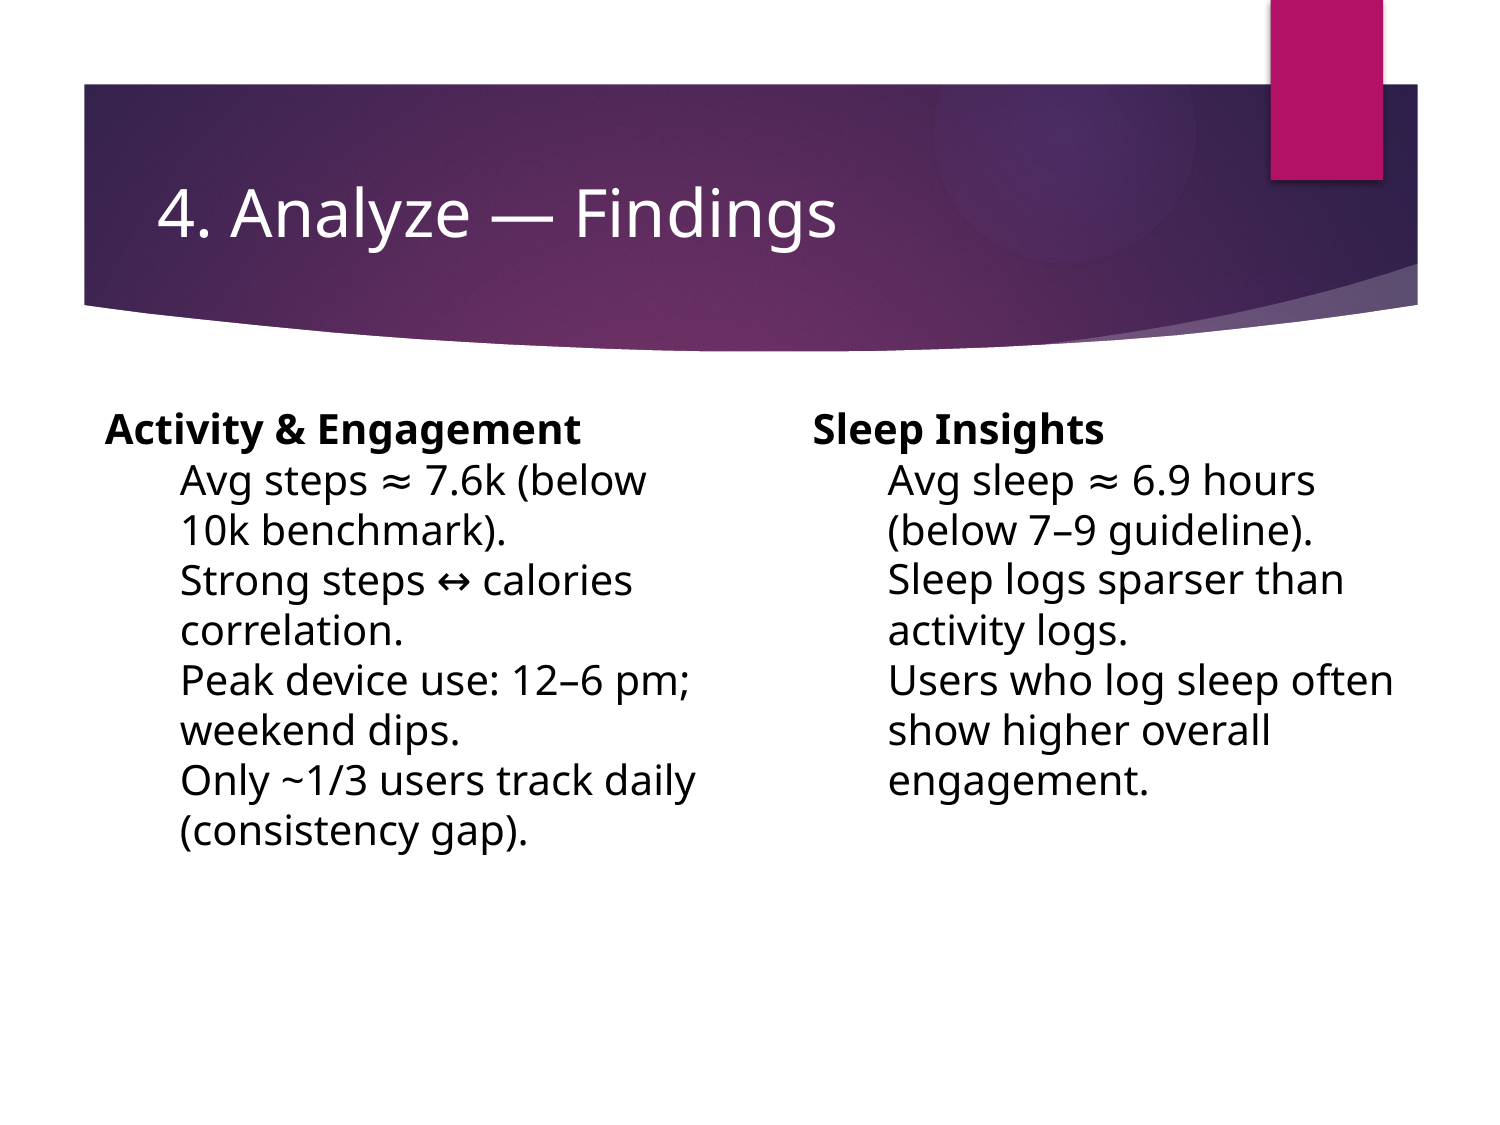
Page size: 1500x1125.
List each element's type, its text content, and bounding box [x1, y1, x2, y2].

text_box Sleep Insights Avg sleep ≈ 6.9 hours (below 7–9 guideline). Sleep logs sparser than activity logs. Users who log sleep often show higher overall engagement. [797, 395, 1428, 811]
title 4. Analyze — Findings [142, 152, 1183, 269]
text_box Activity & Engagement Avg steps ≈ 7.6k (below 10k benchmark). Strong steps ↔ calories correlation. Peak device use: 12–6 pm; weekend dips. Only ~1/3 users track daily (consistency gap). [89, 396, 720, 861]
